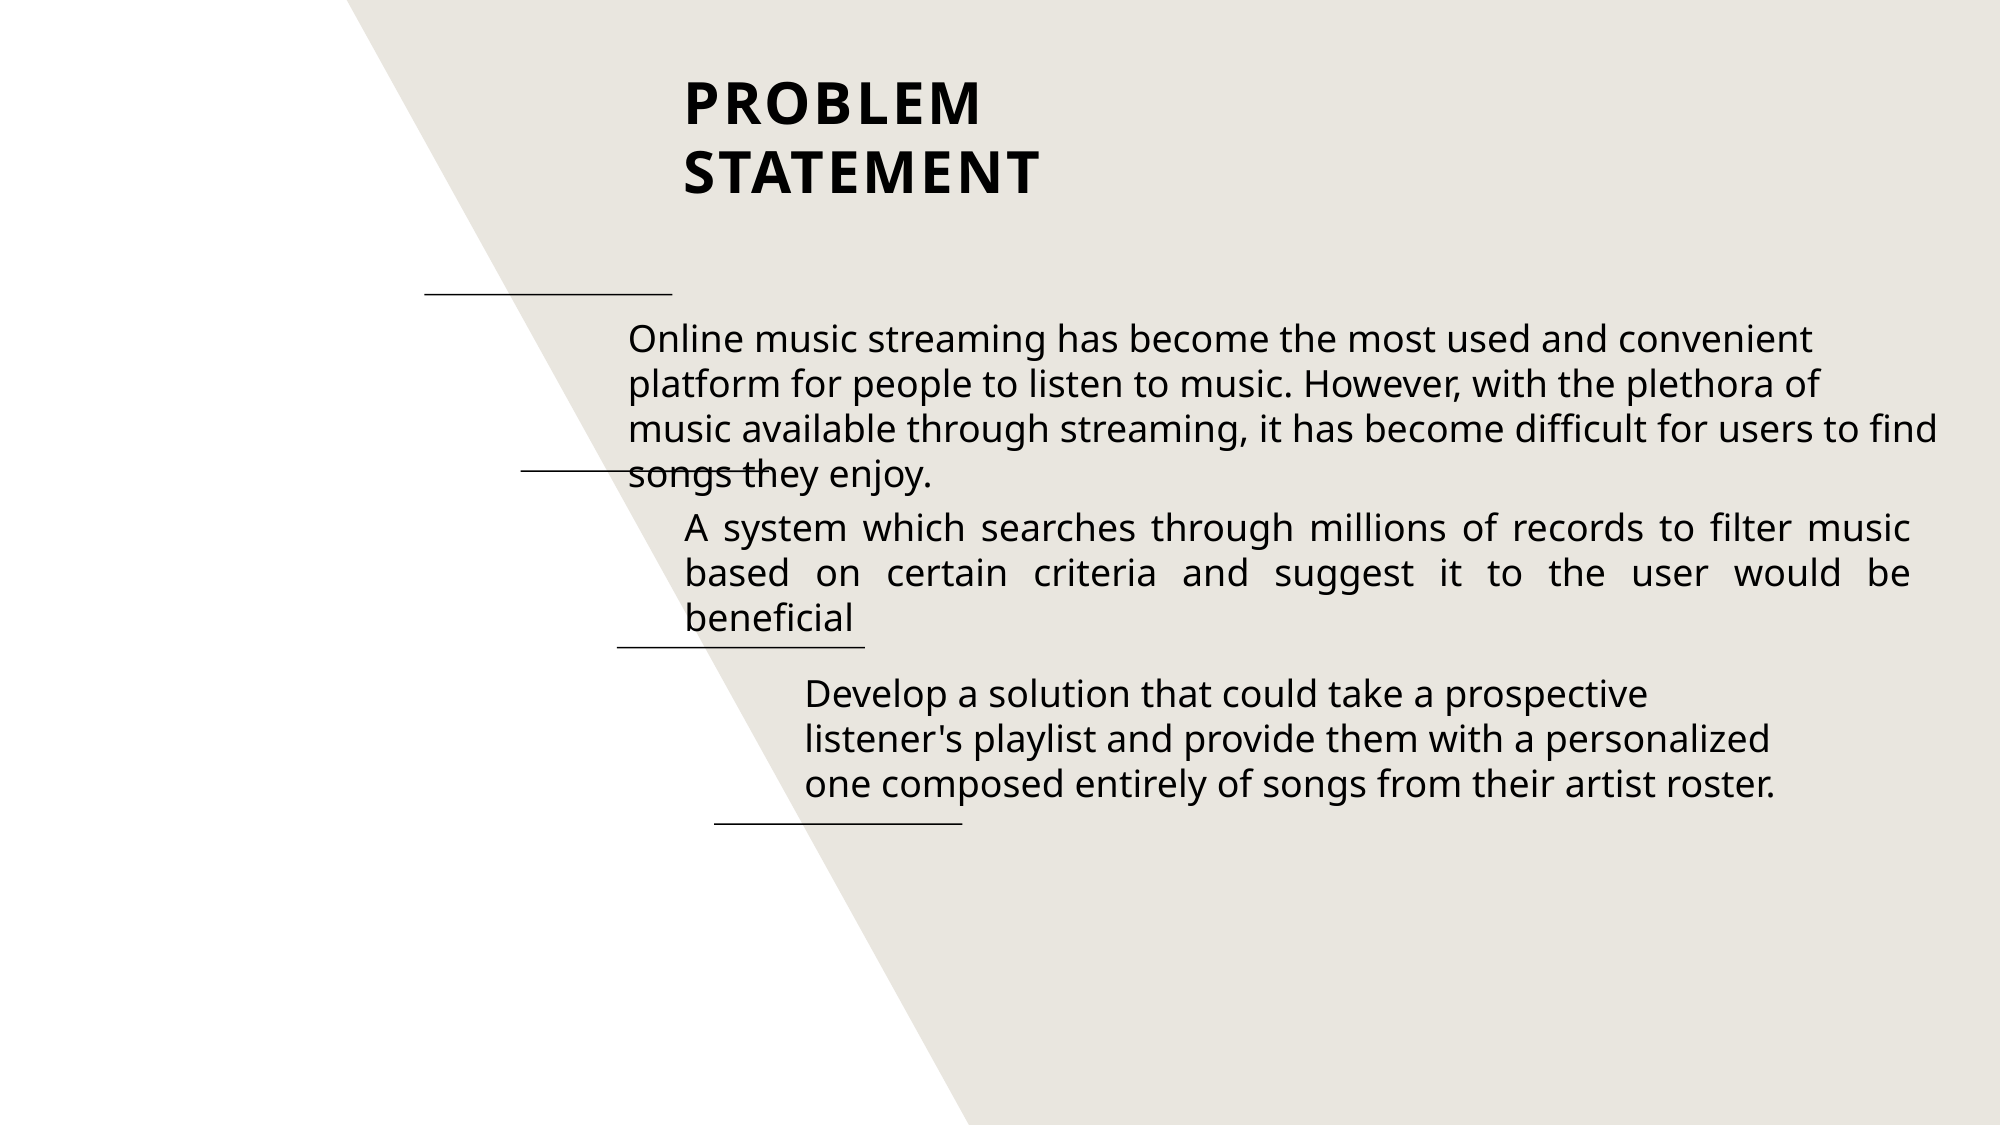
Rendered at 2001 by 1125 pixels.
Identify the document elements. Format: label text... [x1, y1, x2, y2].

text_box A system which searches through millions of records to filter music based on certain criteria and suggest it to the user would be beneficial [669, 503, 1927, 647]
text_box Problem statement [668, 58, 1330, 214]
text_box Develop a solution that could take a prospective listener's playlist and provide them with a personalized one composed entirely of songs from their artist roster.​ [789, 663, 1956, 813]
text_box Online music streaming has become the most used and convenient platform for people to listen to music. However, with the plethora of music available through streaming, it has become difficult for users to find songs they enjoy. [613, 308, 1957, 503]
